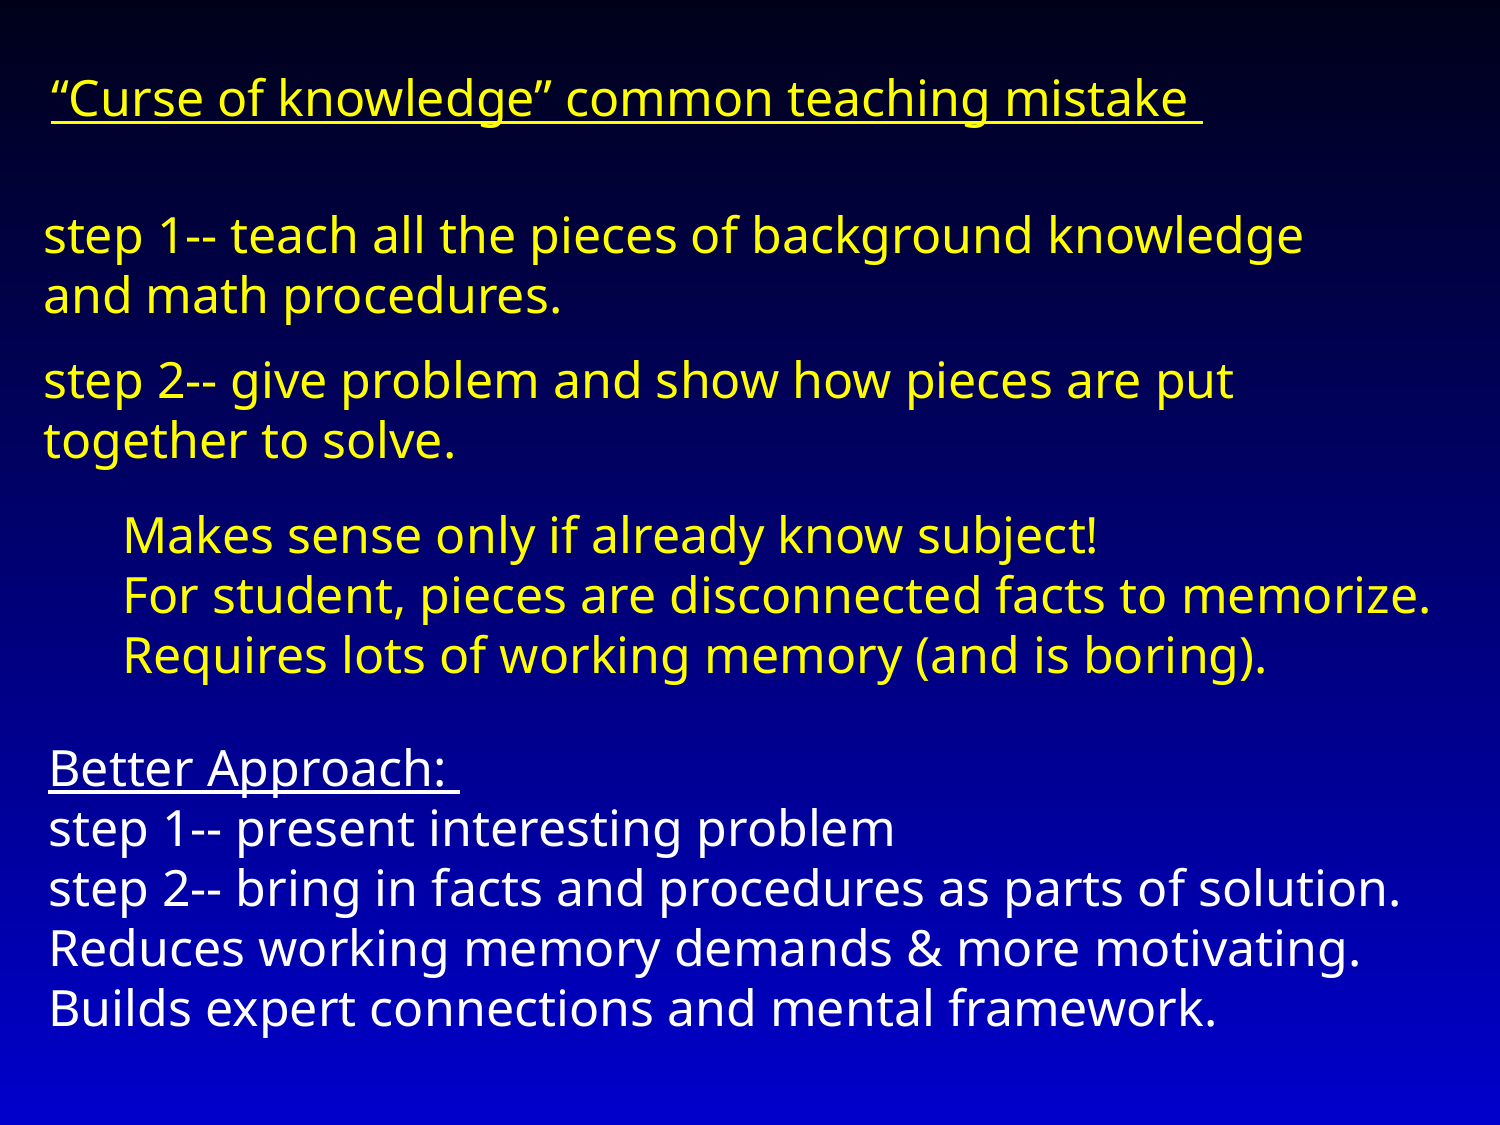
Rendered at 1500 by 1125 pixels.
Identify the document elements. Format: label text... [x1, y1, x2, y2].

text_box step 1-- teach all the pieces of background knowledge and math procedures. step 2-- give problem and show how pieces are put together to solve. [28, 196, 1467, 477]
text_box Makes sense only if already know subject! For student, pieces are disconnected facts to memorize. Requires lots of working memory (and is boring). [107, 496, 1448, 692]
text_box “Curse of knowledge” common teaching mistake [36, 59, 1500, 135]
text_box Better Approach: step 1-- present interesting problem step 2-- bring in facts and procedures as parts of solution. Reduces working memory demands & more motivating. Builds expert connections and mental framework. [33, 729, 1500, 1044]
